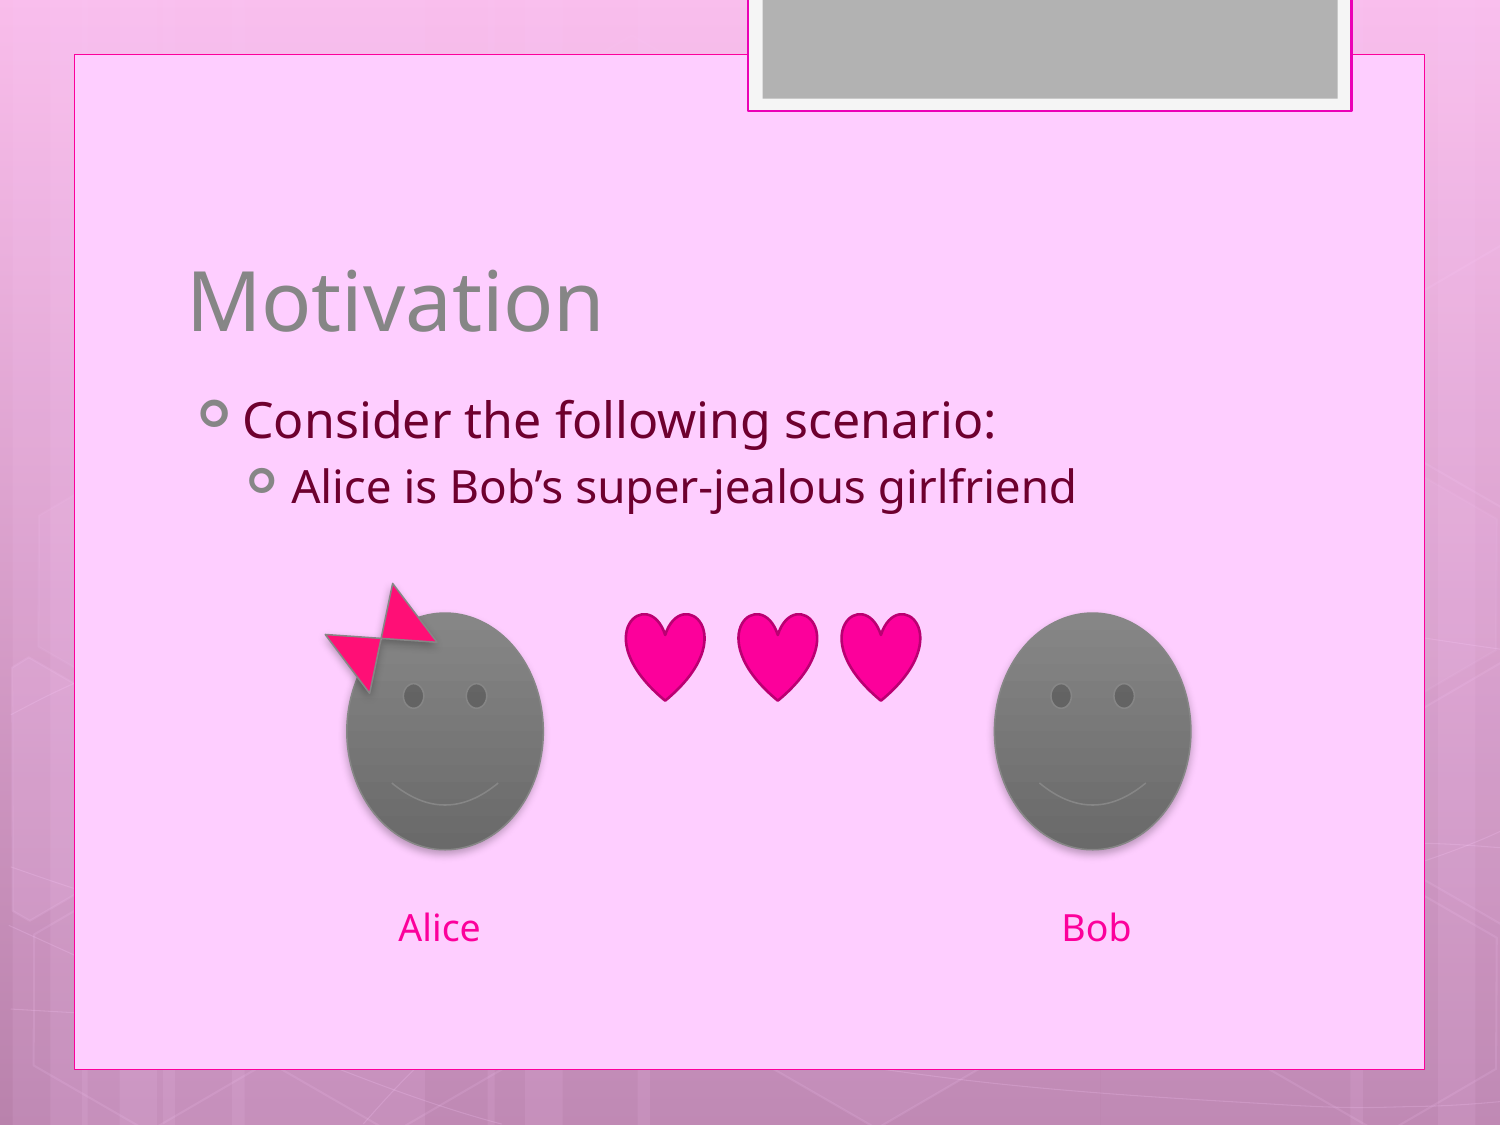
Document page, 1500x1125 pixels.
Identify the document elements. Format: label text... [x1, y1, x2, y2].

title Motivation [171, 168, 1324, 357]
text_box Bob [1046, 896, 1184, 957]
list Consider the following scenario: Alice is Bob’s super-jealous girlfriend [171, 381, 1283, 957]
text_box [993, 612, 1192, 851]
text_box Alice [383, 896, 521, 956]
text_box [737, 613, 819, 702]
text_box [624, 613, 706, 702]
text_box [324, 582, 438, 695]
text_box [840, 613, 922, 702]
text_box [346, 612, 545, 851]
